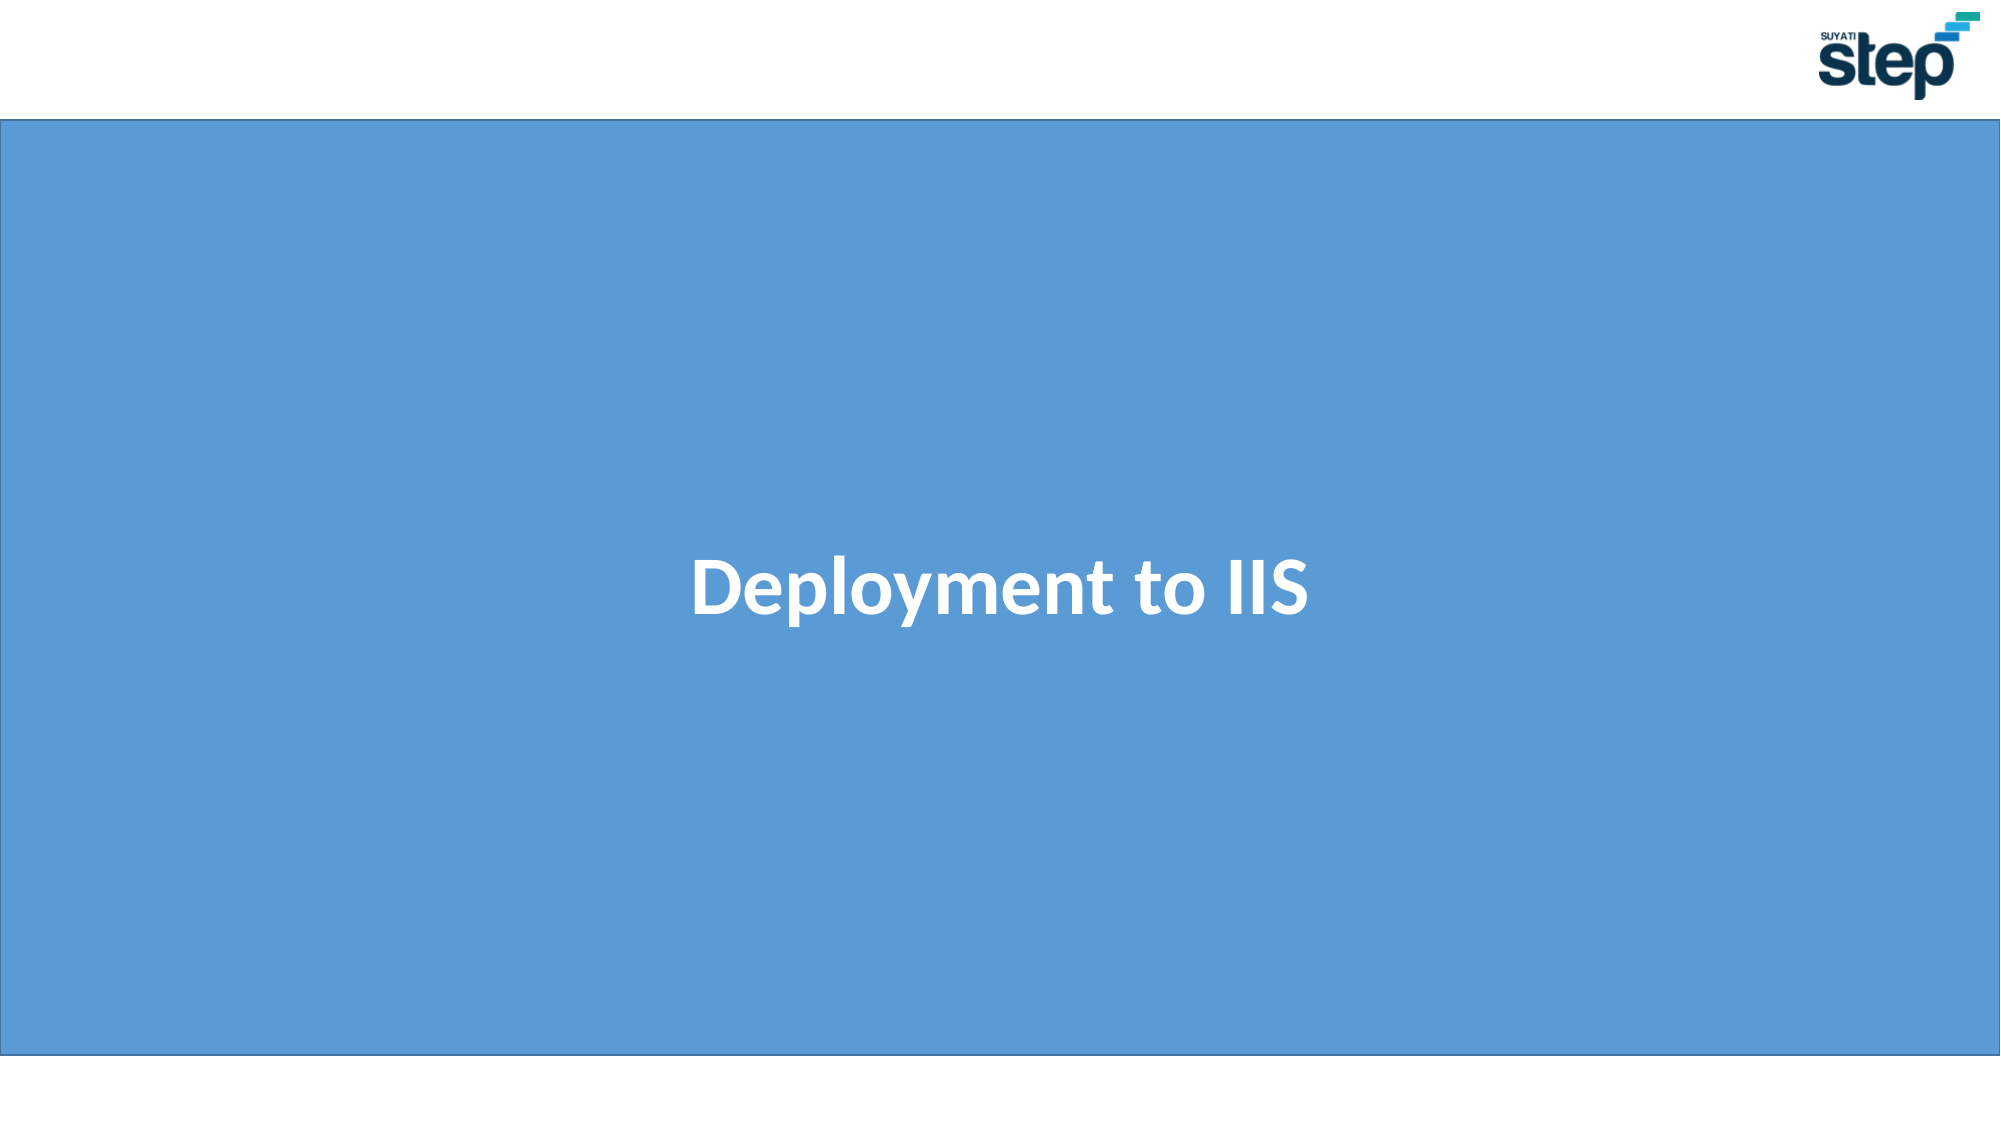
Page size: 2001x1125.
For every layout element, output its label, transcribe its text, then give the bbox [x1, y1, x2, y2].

title Deployment to IIS [0, 119, 2000, 1056]
picture [1819, 12, 1980, 100]
